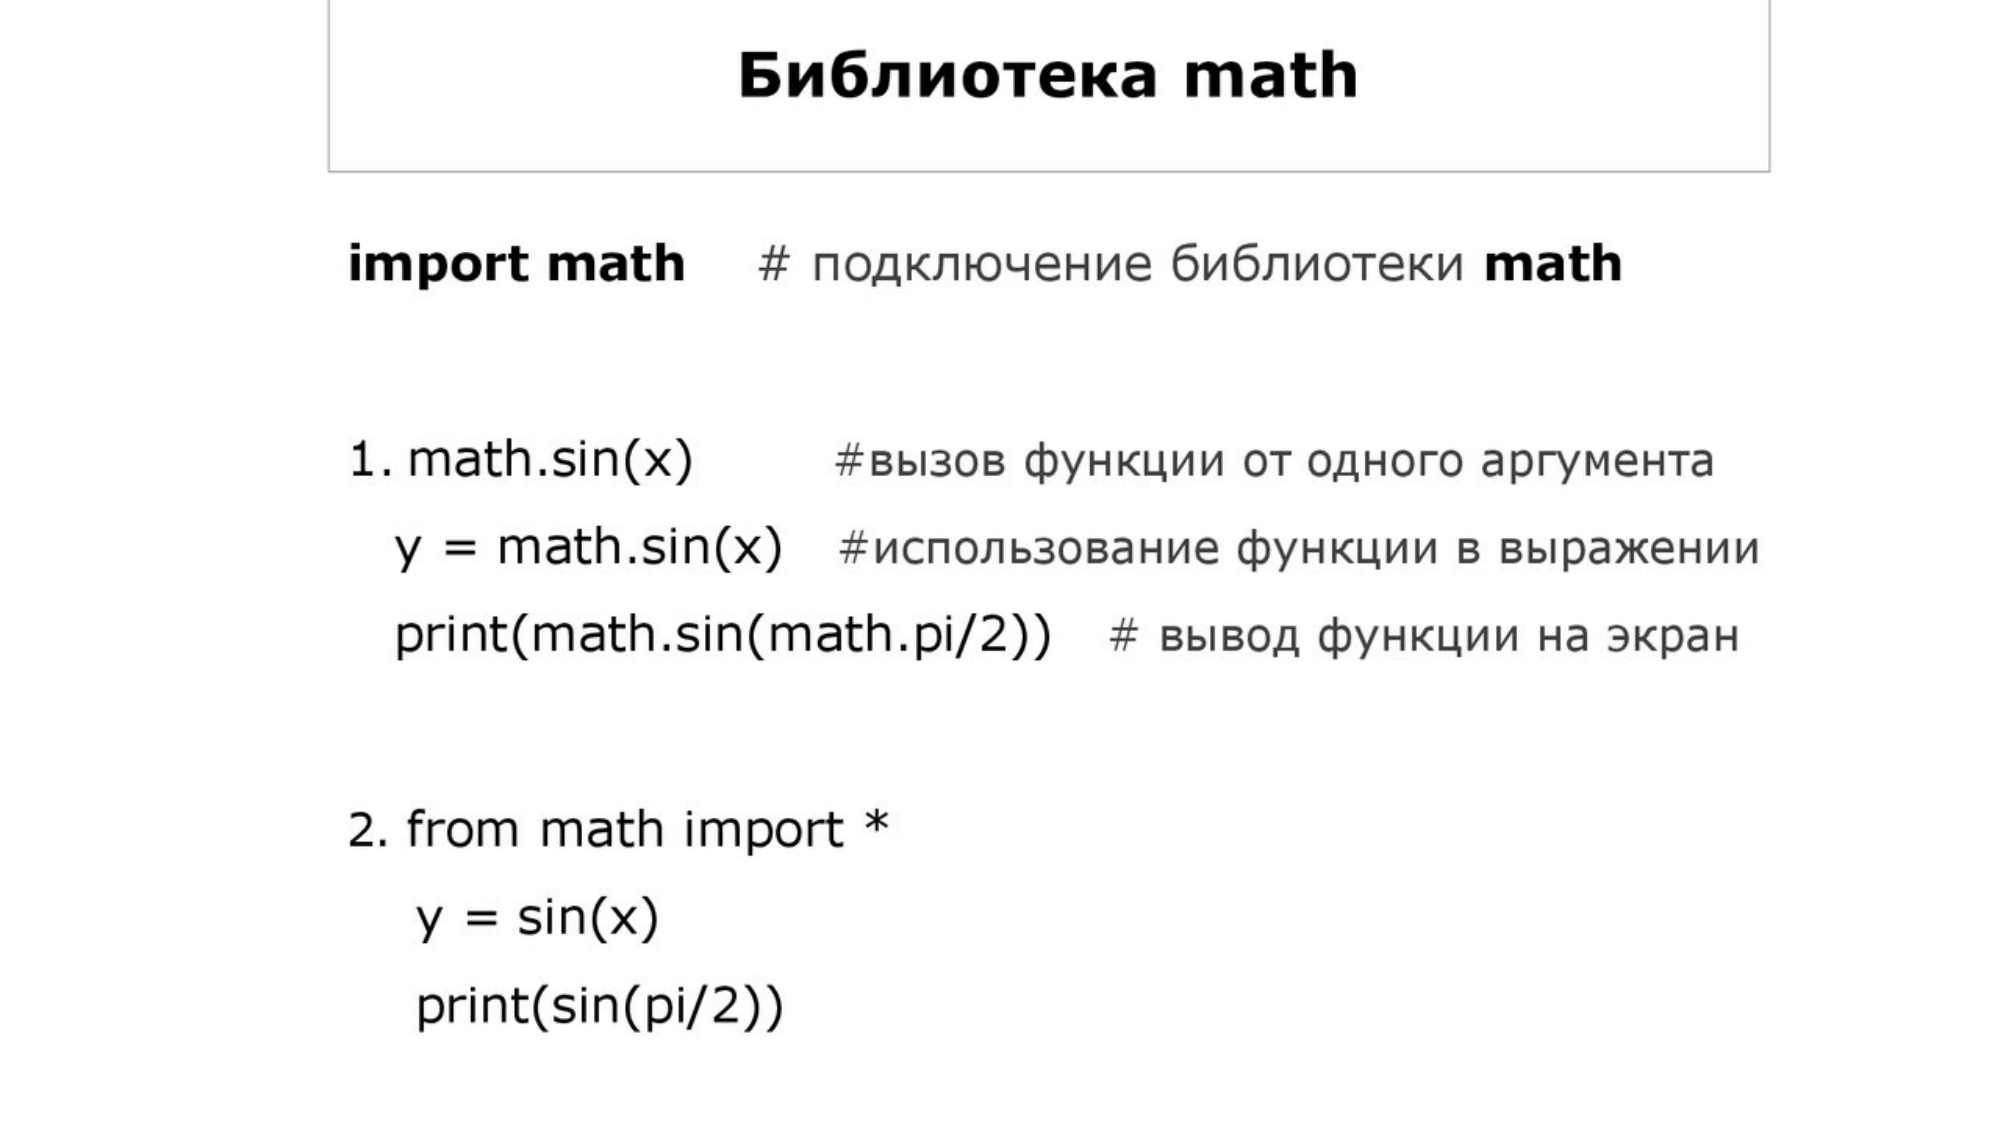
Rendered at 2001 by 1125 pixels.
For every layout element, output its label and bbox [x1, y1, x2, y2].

picture [249, 0, 1850, 1125]
